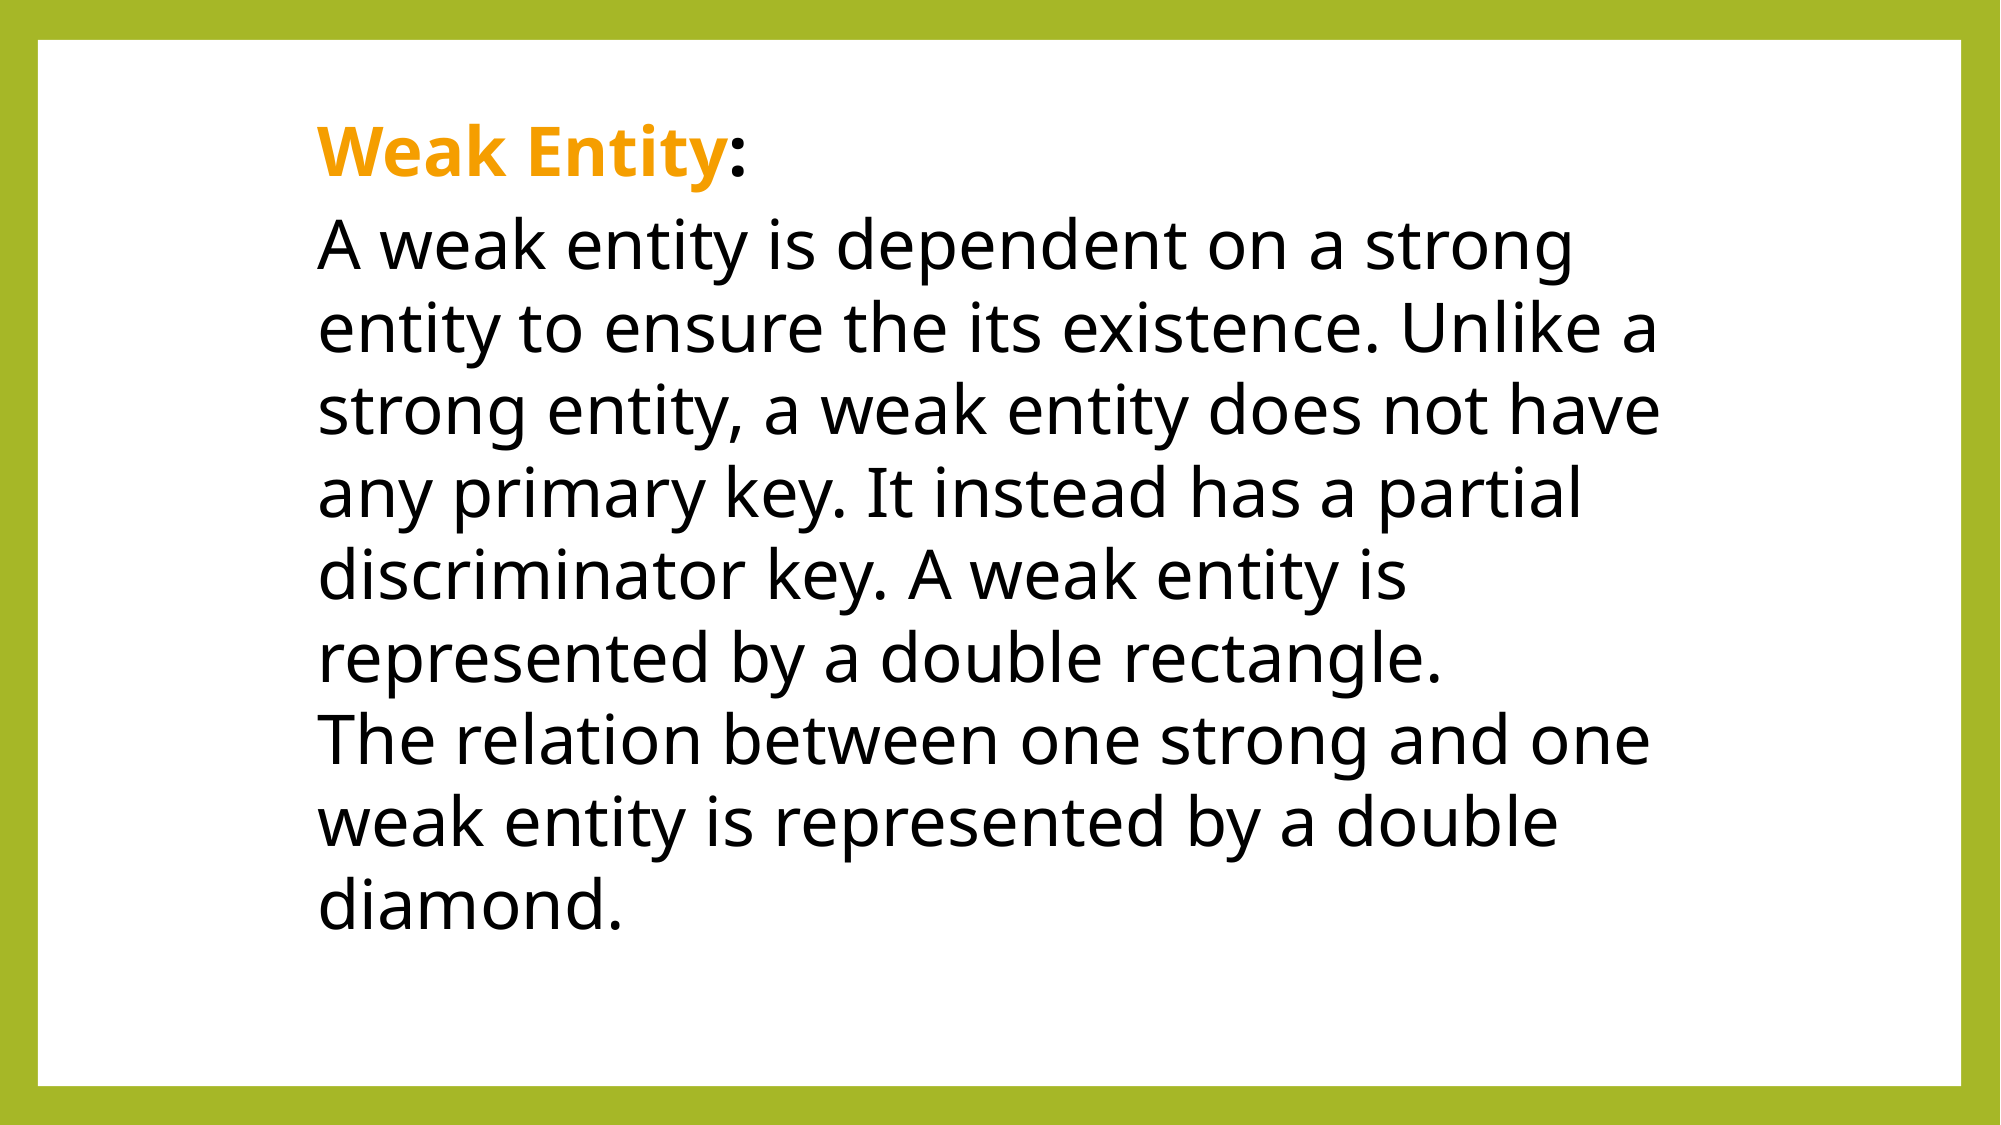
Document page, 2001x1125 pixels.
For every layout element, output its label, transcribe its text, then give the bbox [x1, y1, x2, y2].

text_box Weak Entity: A weak entity is dependent on a strong entity to ensure the its existence. Unlike a strong entity, a weak entity does not have any primary key. It instead has a partial discriminator key. A weak entity is represented by a double rectangle. The relation between one strong and one weak entity is represented by a double diamond. [302, 99, 1769, 951]
